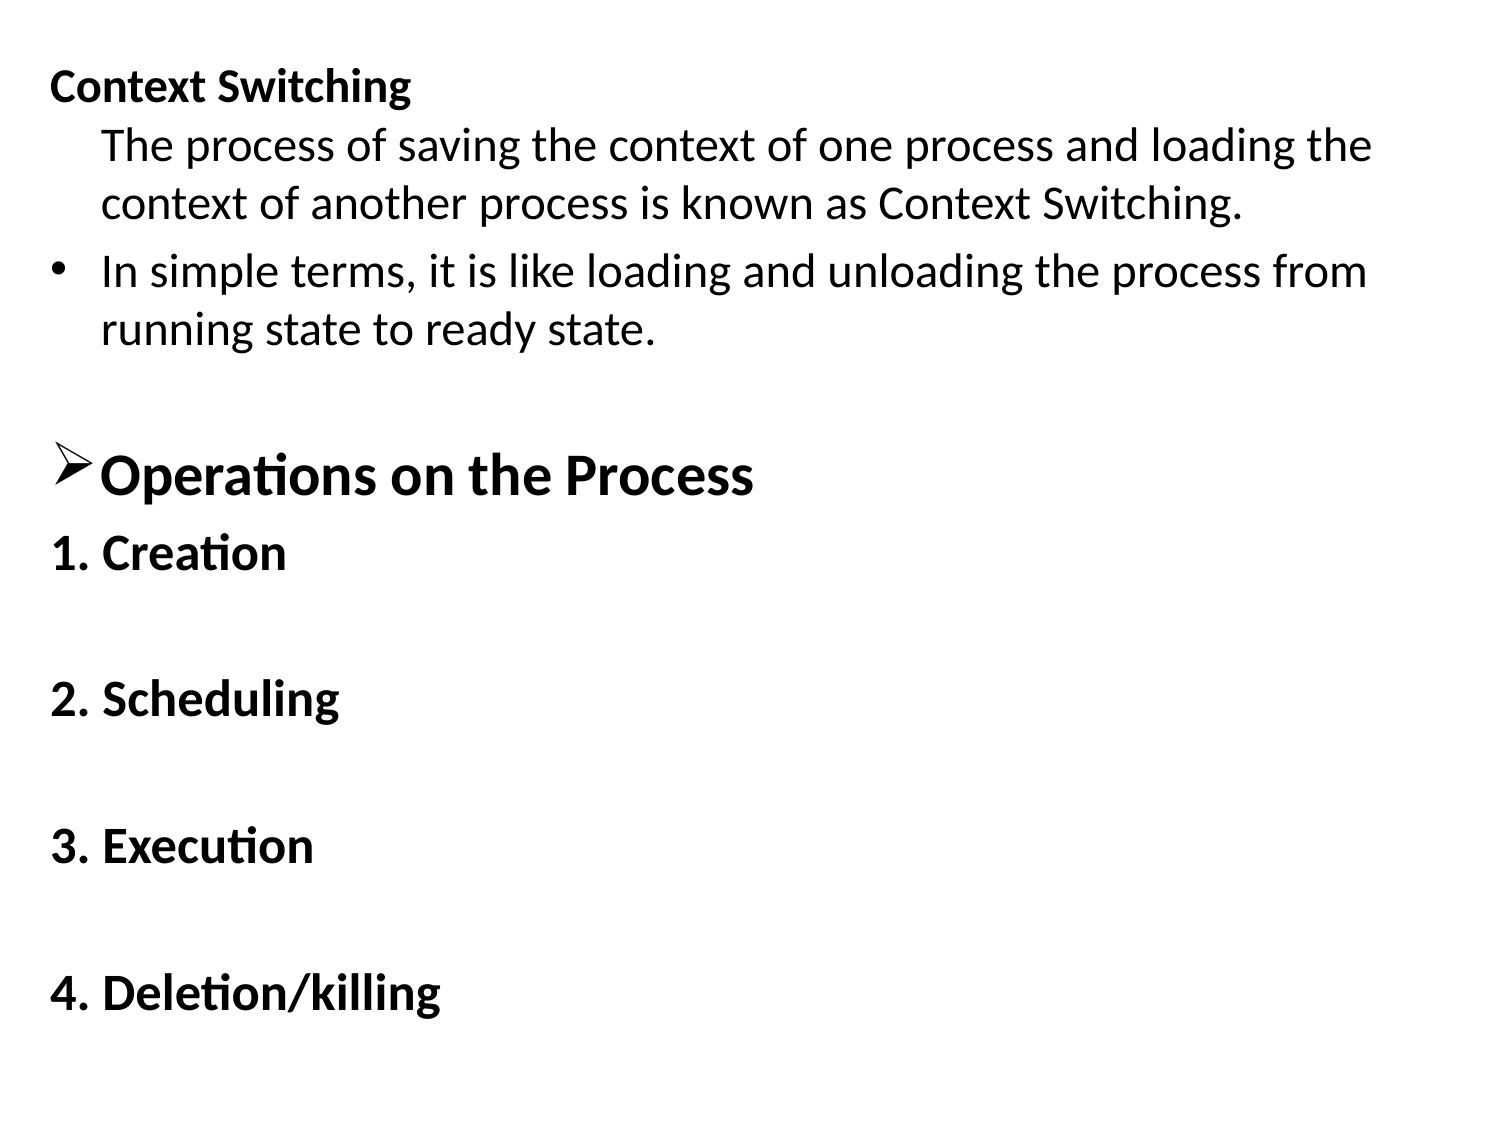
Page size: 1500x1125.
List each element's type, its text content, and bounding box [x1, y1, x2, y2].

list Context Switching The process of saving the context of one process and loading the context of another process is known as Context Switching. In simple terms, it is like loading and unloading the process from running state to ready state. Operations on the Process 1. Creation 2. Scheduling 3. Execution 4. Deletion/killing [35, 46, 1465, 1090]
